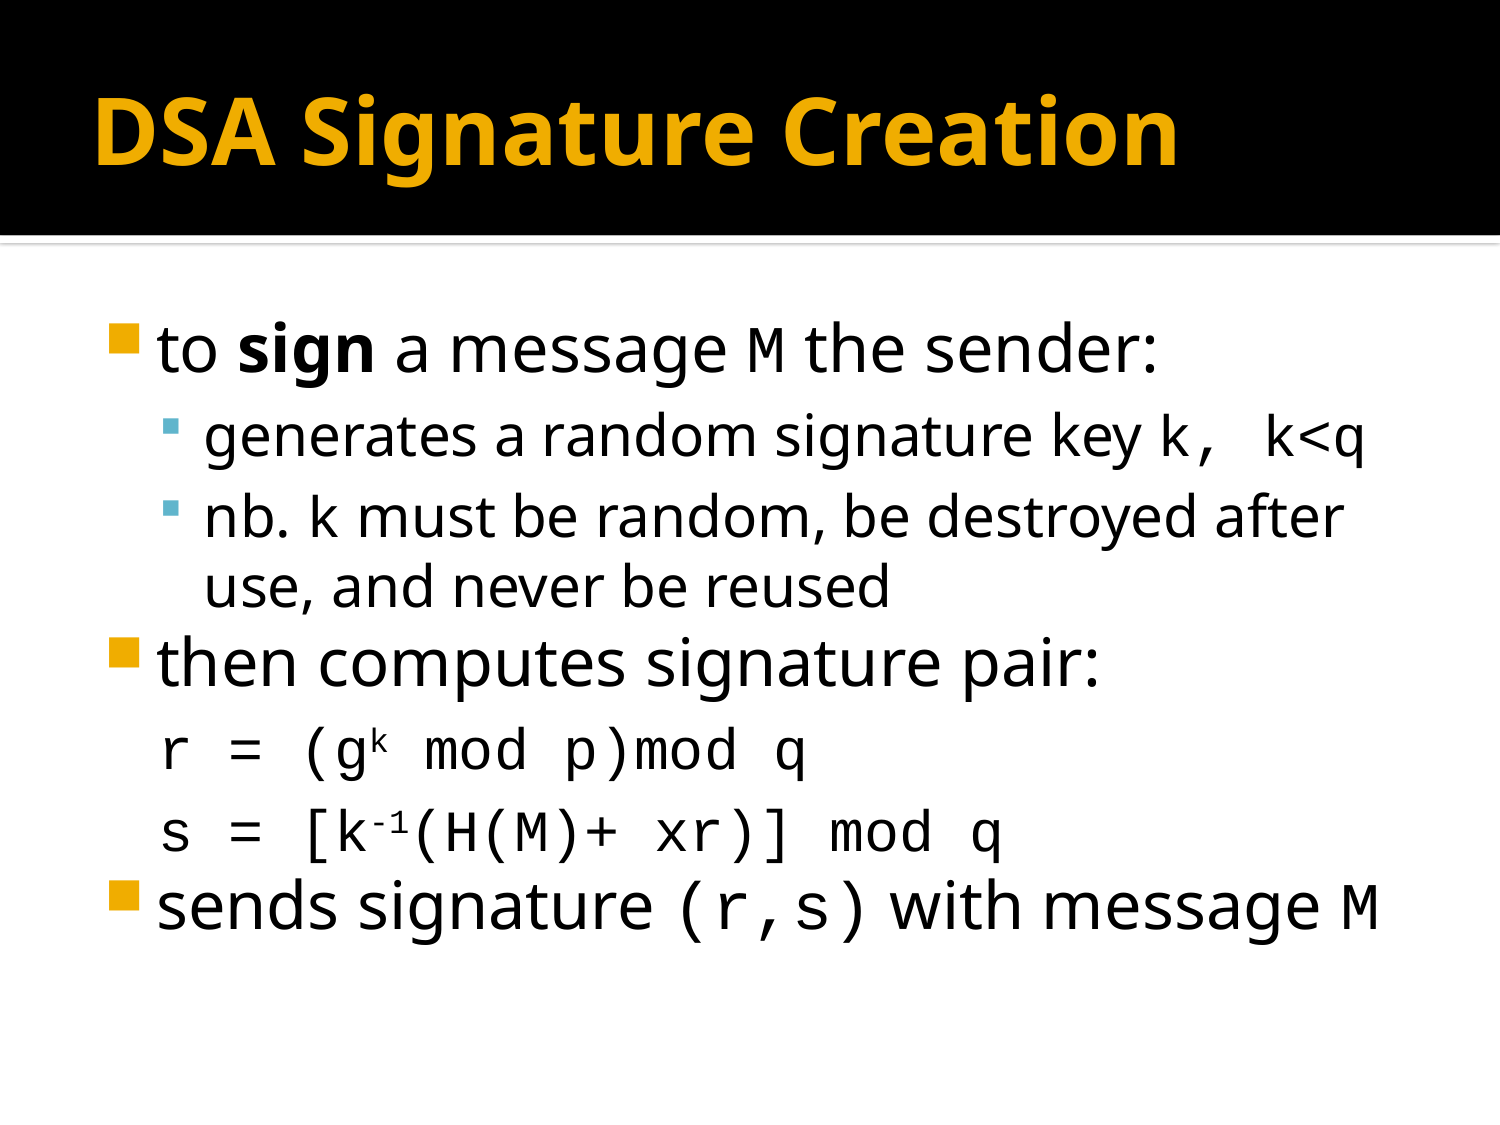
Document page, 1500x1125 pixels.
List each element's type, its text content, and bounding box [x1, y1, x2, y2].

title DSA Signature Creation [75, 25, 1425, 231]
list to sign a message M the sender: generates a random signature key k, k<q nb. k must be random, be destroyed after use, and never be reused then computes signature pair: r = (gk mod p)mod q s = [k-1(H(M)+ xr)] mod q sends signature (r,s) with message M [75, 291, 1425, 1050]
